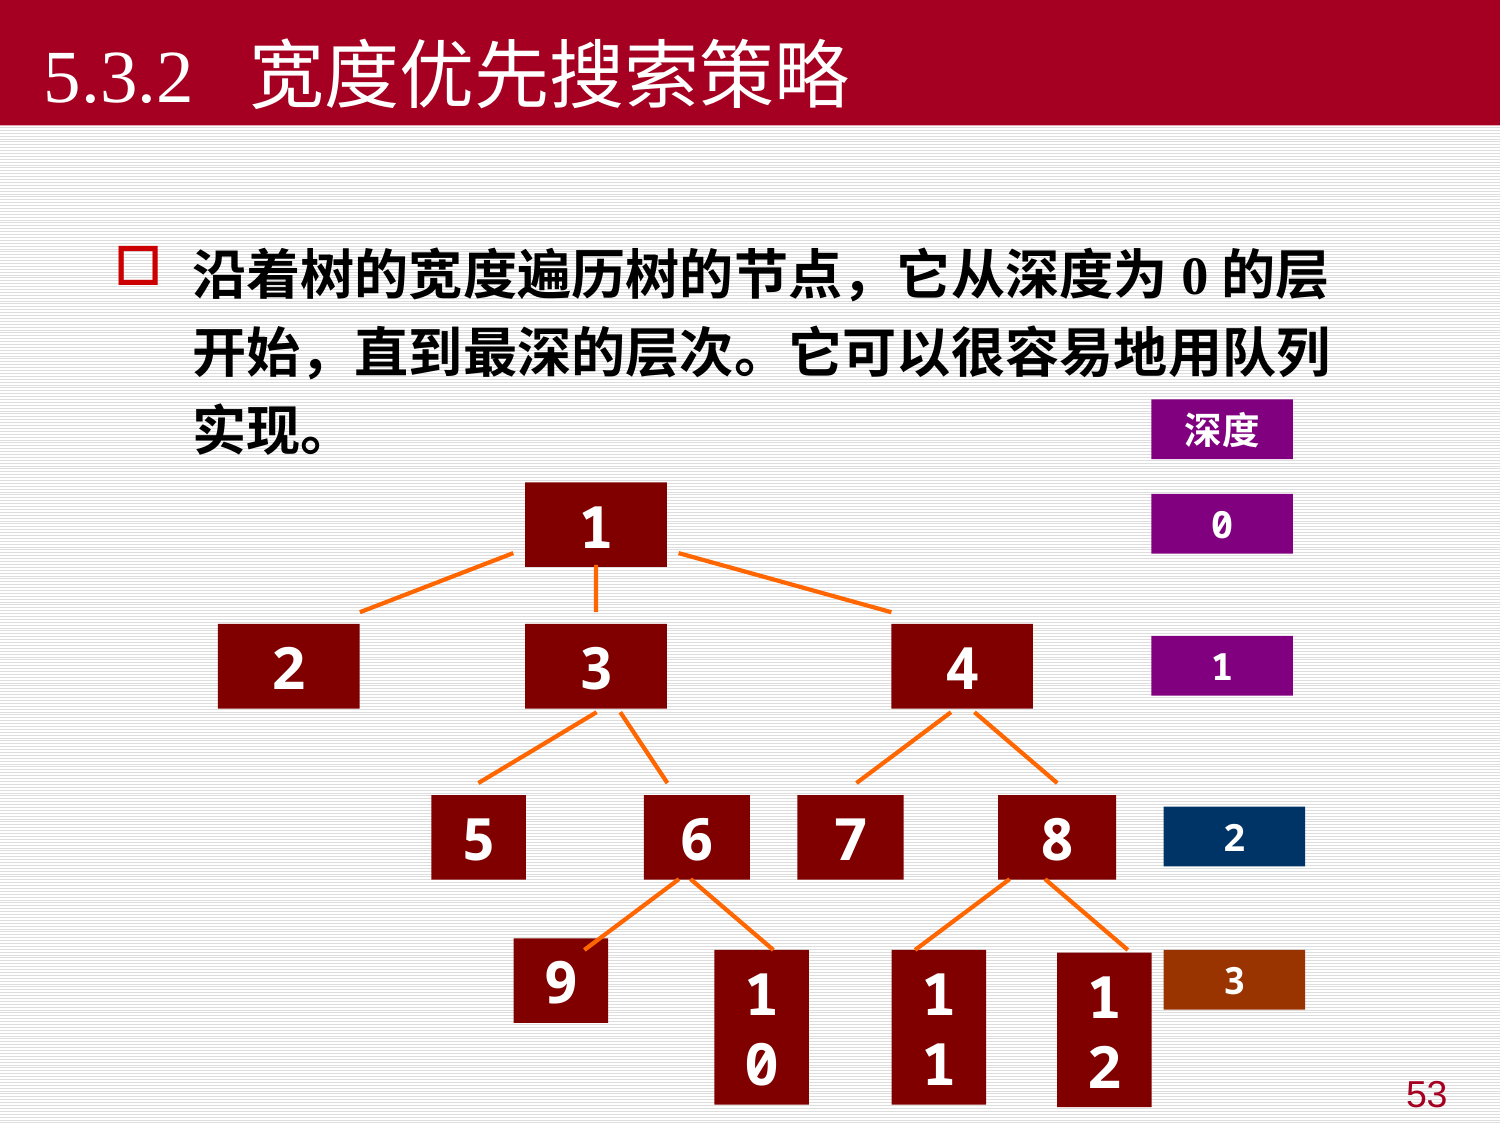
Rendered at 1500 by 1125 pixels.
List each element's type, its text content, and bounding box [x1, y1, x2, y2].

text_box 3 [1163, 949, 1306, 1010]
text_box 8 [998, 795, 1117, 880]
title 5.3.2 宽度优先搜索策略 [0, 1, 1500, 126]
text_box 10 [714, 949, 809, 1105]
text_box 1 [525, 482, 667, 567]
text_box 2 [1163, 806, 1306, 867]
text_box 1 [1151, 635, 1293, 696]
text_box 4 [891, 623, 1033, 709]
text_box 12 [1057, 952, 1152, 1108]
text_box 3 [525, 623, 667, 709]
text_box 11 [891, 949, 987, 1105]
text_box 2 [217, 623, 360, 709]
text_box 6 [643, 795, 750, 880]
text_box 5 [431, 795, 526, 880]
slide_number 53 [1137, 1062, 1463, 1122]
text_box 9 [513, 938, 609, 1023]
text_box 深度 [1151, 399, 1293, 460]
text_box 7 [797, 795, 904, 880]
list 沿着树的宽度遍历树的节点，它从深度为0的层开始，直到最深的层次。它可以很容易地用队列实现。 [99, 219, 1376, 982]
text_box 0 [1151, 493, 1293, 554]
